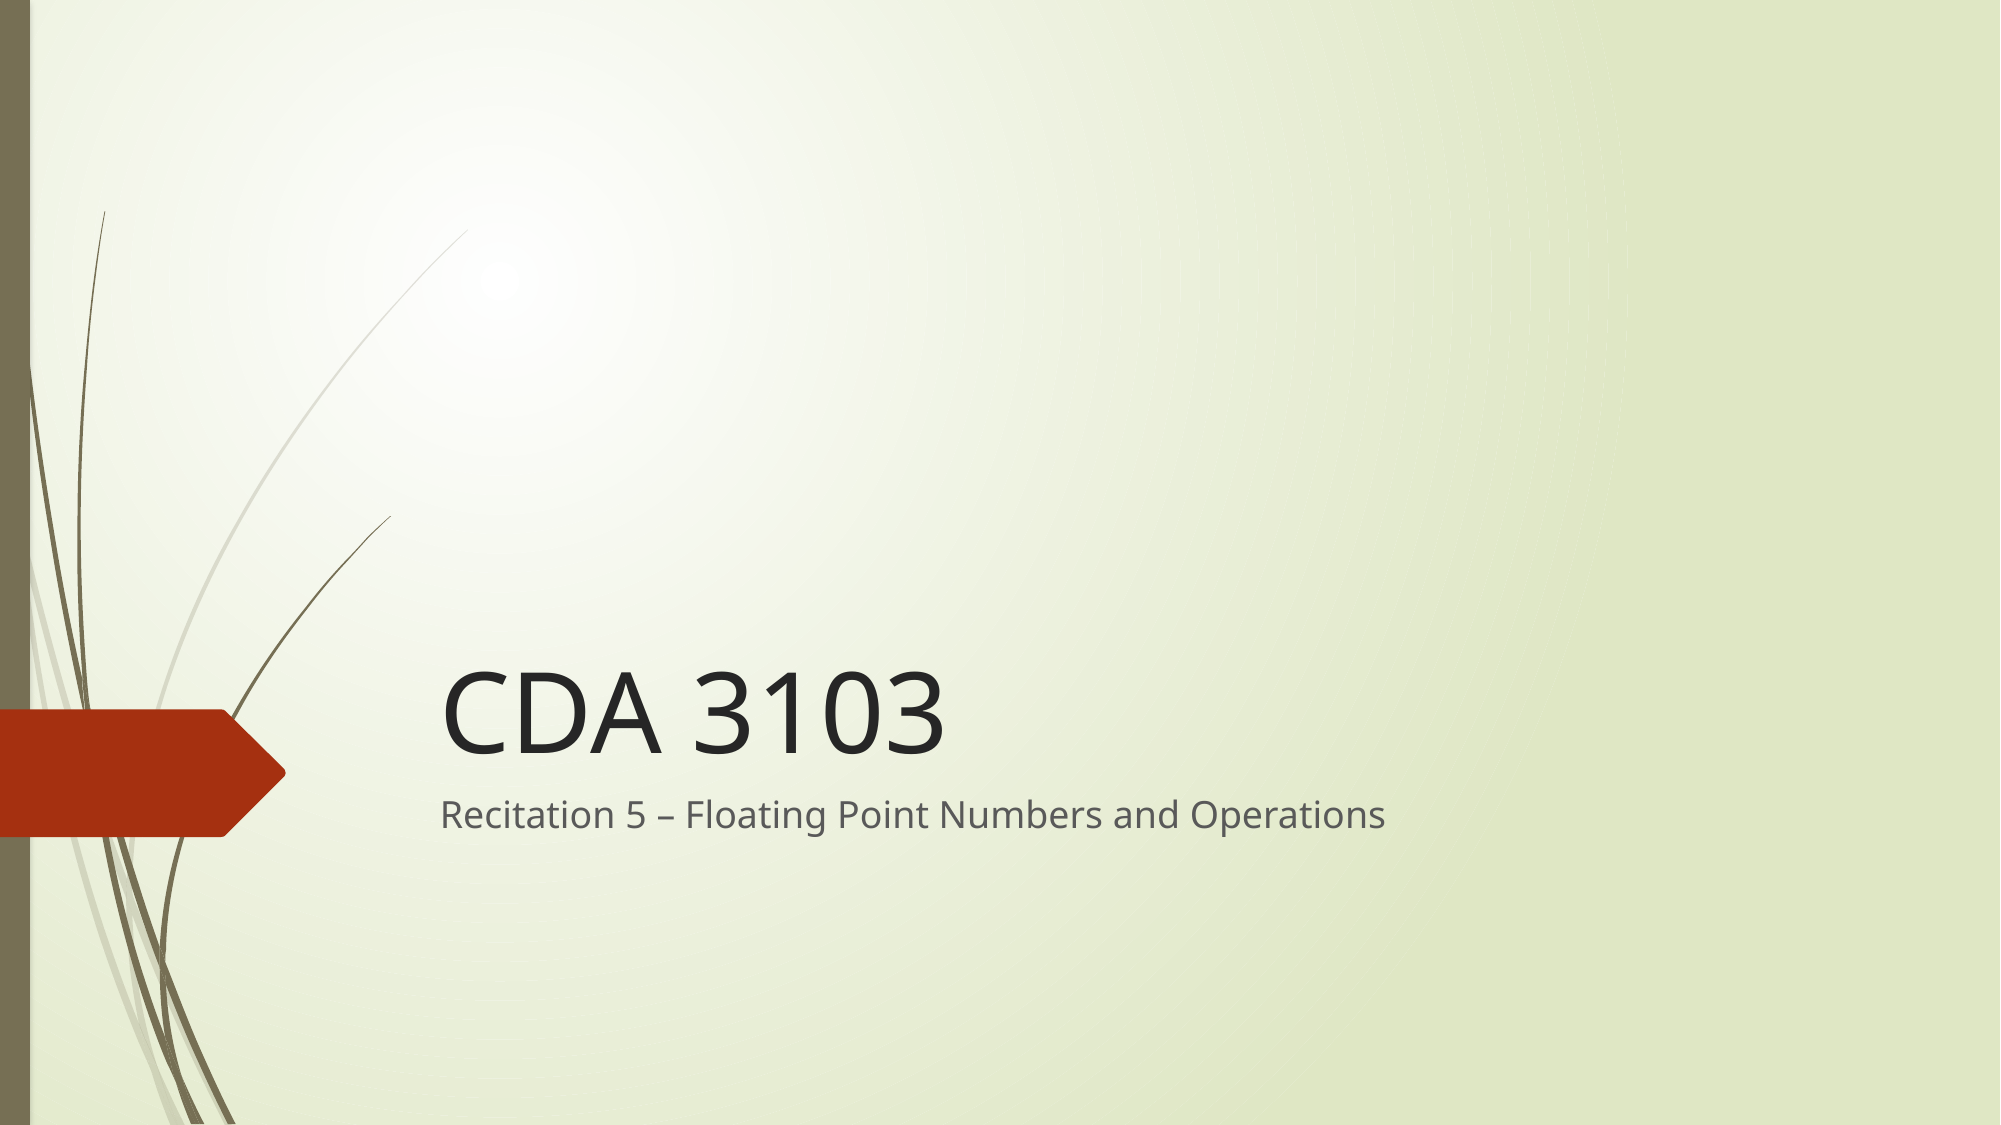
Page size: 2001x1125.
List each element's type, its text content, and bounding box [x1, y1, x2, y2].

title CDA 3103 [424, 412, 1888, 783]
subtitle Recitation 5 – Floating Point Numbers and Operations [424, 783, 1888, 969]
